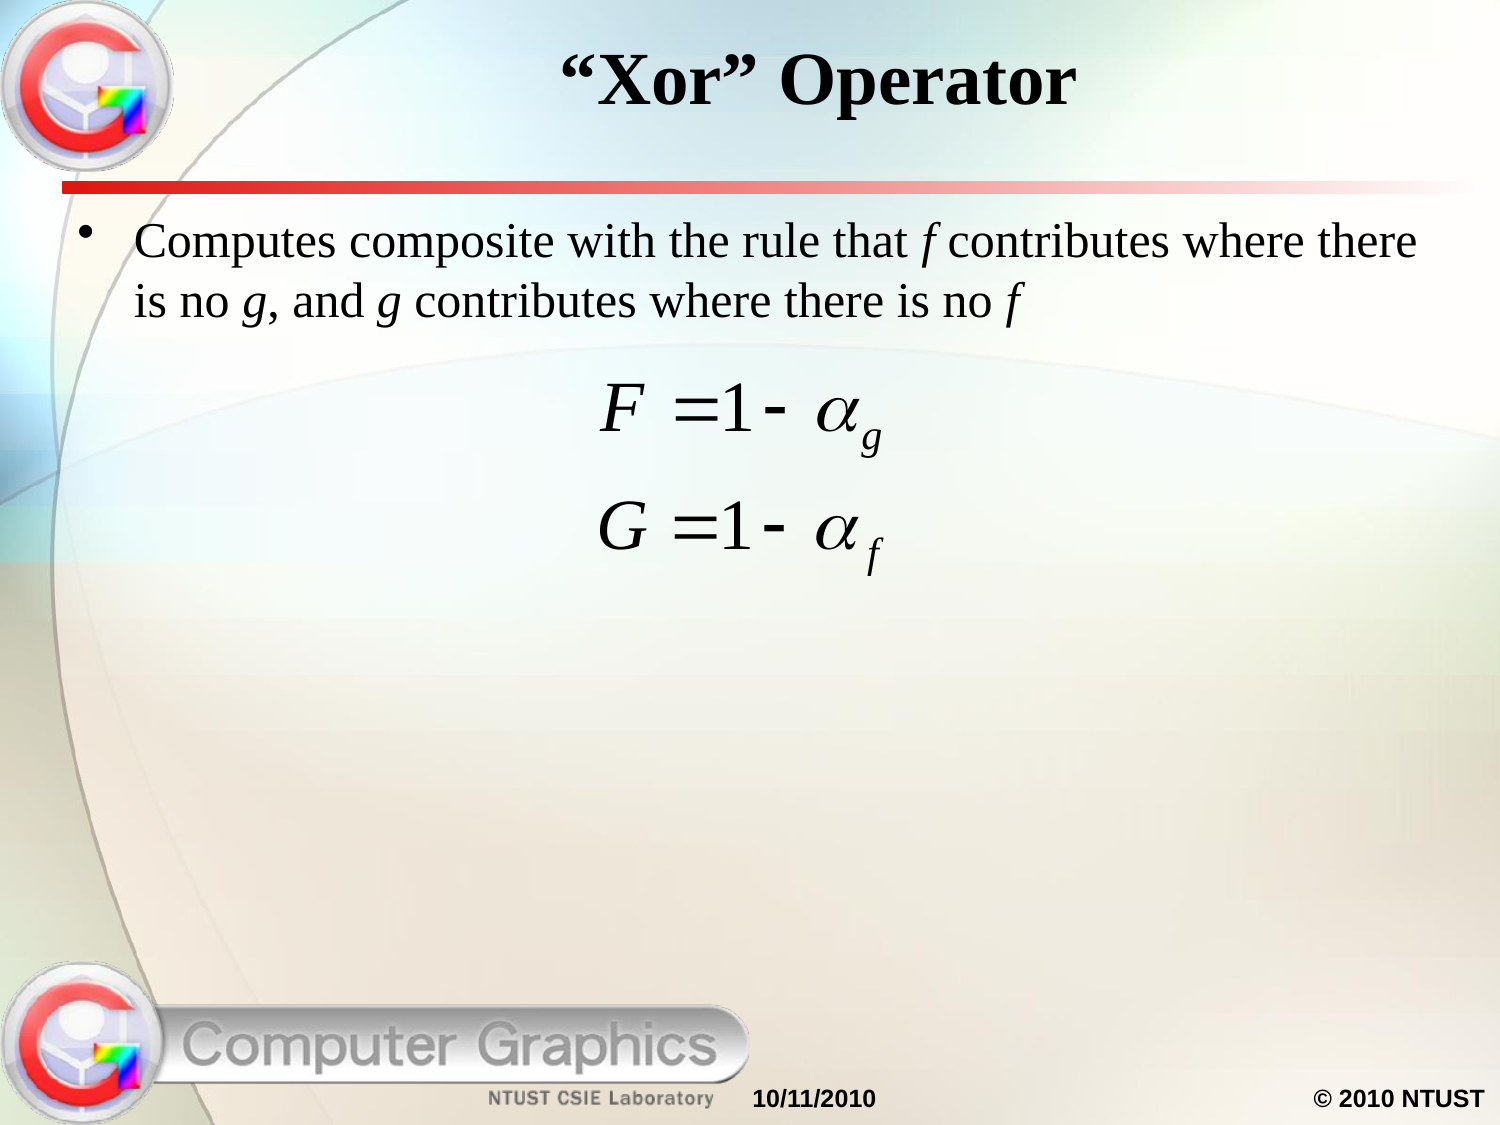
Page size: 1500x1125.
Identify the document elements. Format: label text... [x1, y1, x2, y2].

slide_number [737, 1074, 1050, 1113]
picture [0, 0, 1500, 1125]
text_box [587, 362, 901, 592]
list Computes composite with the rule that f contributes where there is no g, and g contributes where there is no f [62, 200, 1463, 1000]
title “Xor” Operator [174, 12, 1463, 138]
footer © 2010 NTUST [1062, 1074, 1500, 1113]
